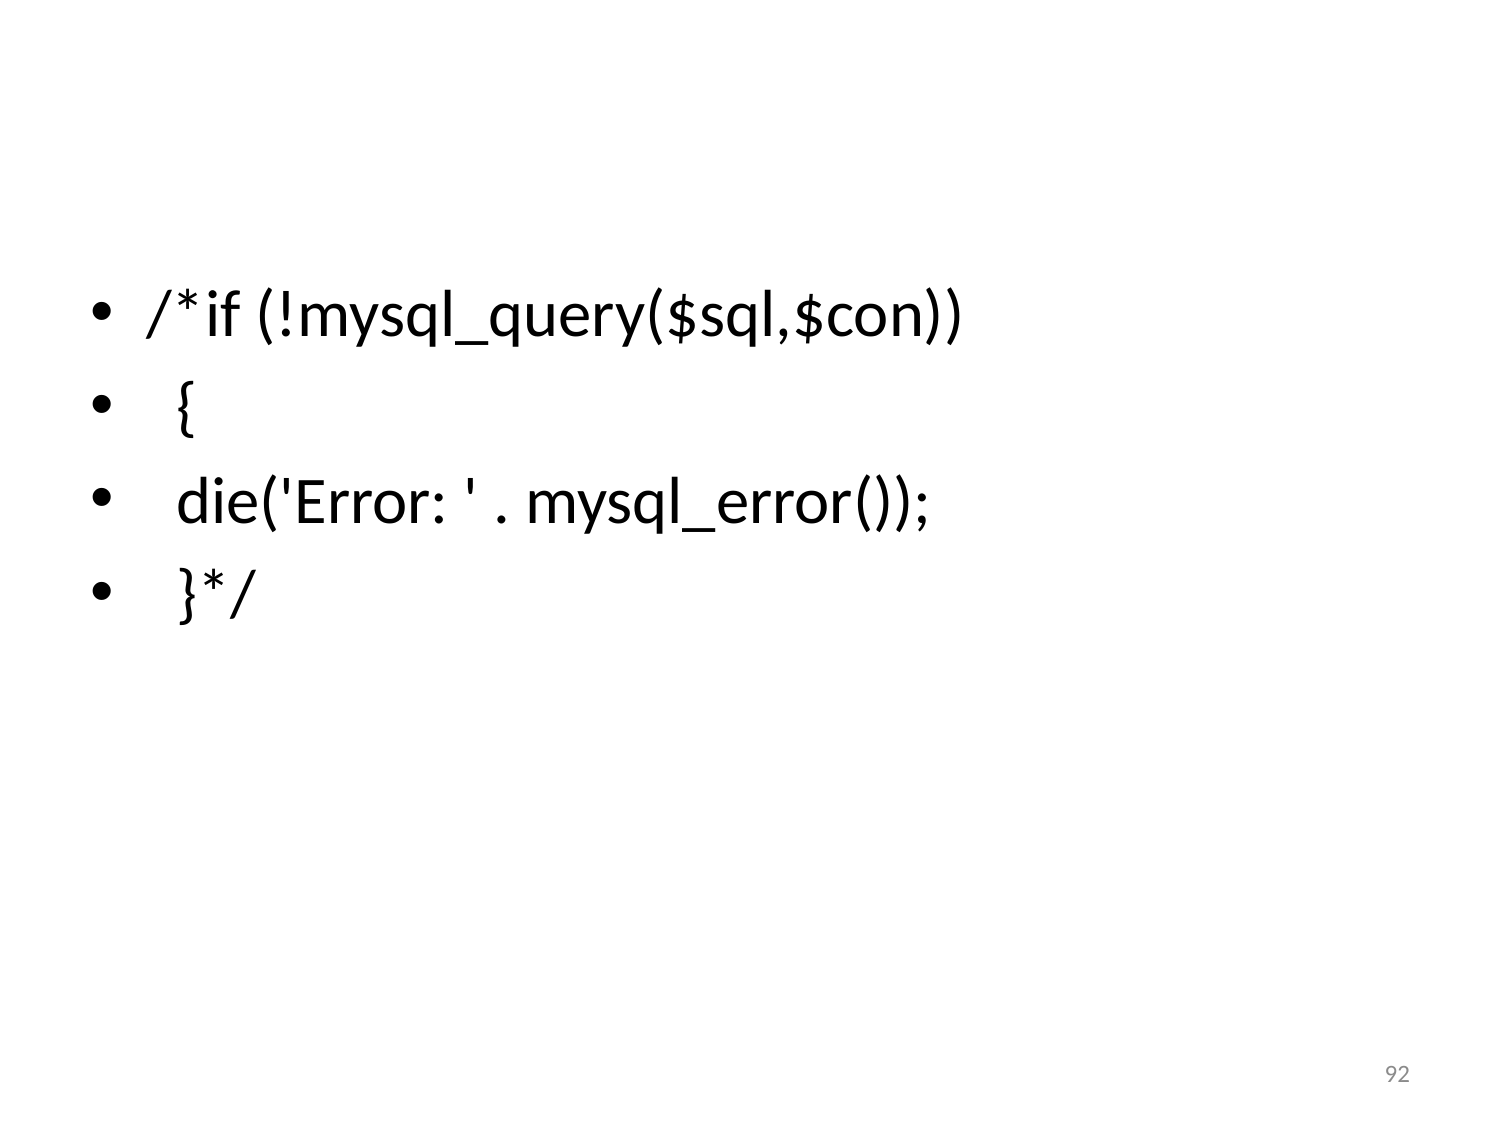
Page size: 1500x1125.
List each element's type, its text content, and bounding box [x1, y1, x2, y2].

slide_number 92 [1074, 1042, 1425, 1103]
list /*if (!mysql_query($sql,$con)) { die('Error: ' . mysql_error()); }*/ [75, 262, 1425, 1005]
